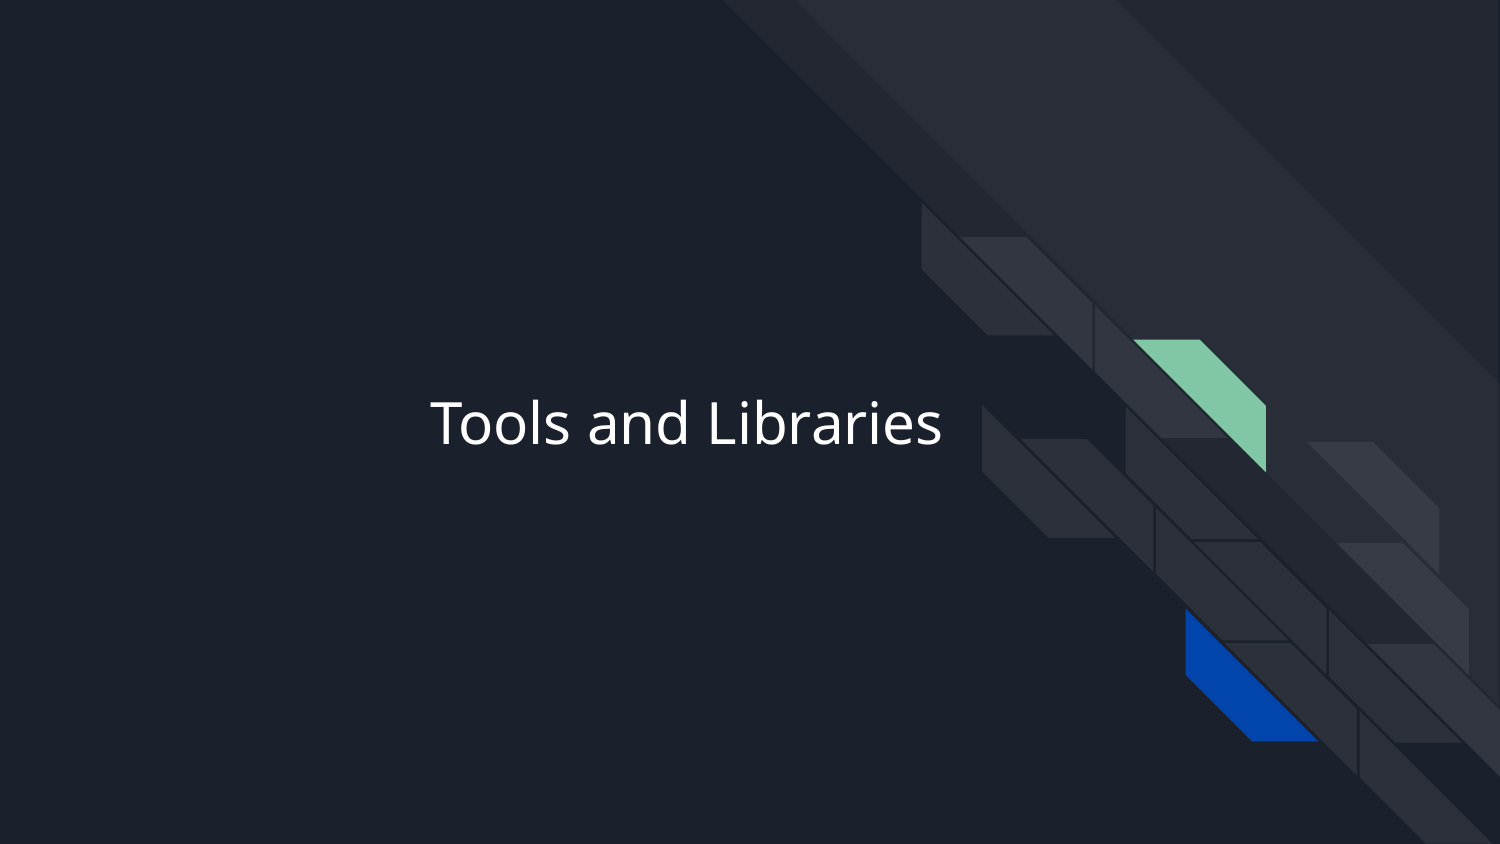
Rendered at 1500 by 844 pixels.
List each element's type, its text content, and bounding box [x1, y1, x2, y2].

list [212, 257, 1368, 735]
title Tools and Libraries [323, 327, 1077, 517]
